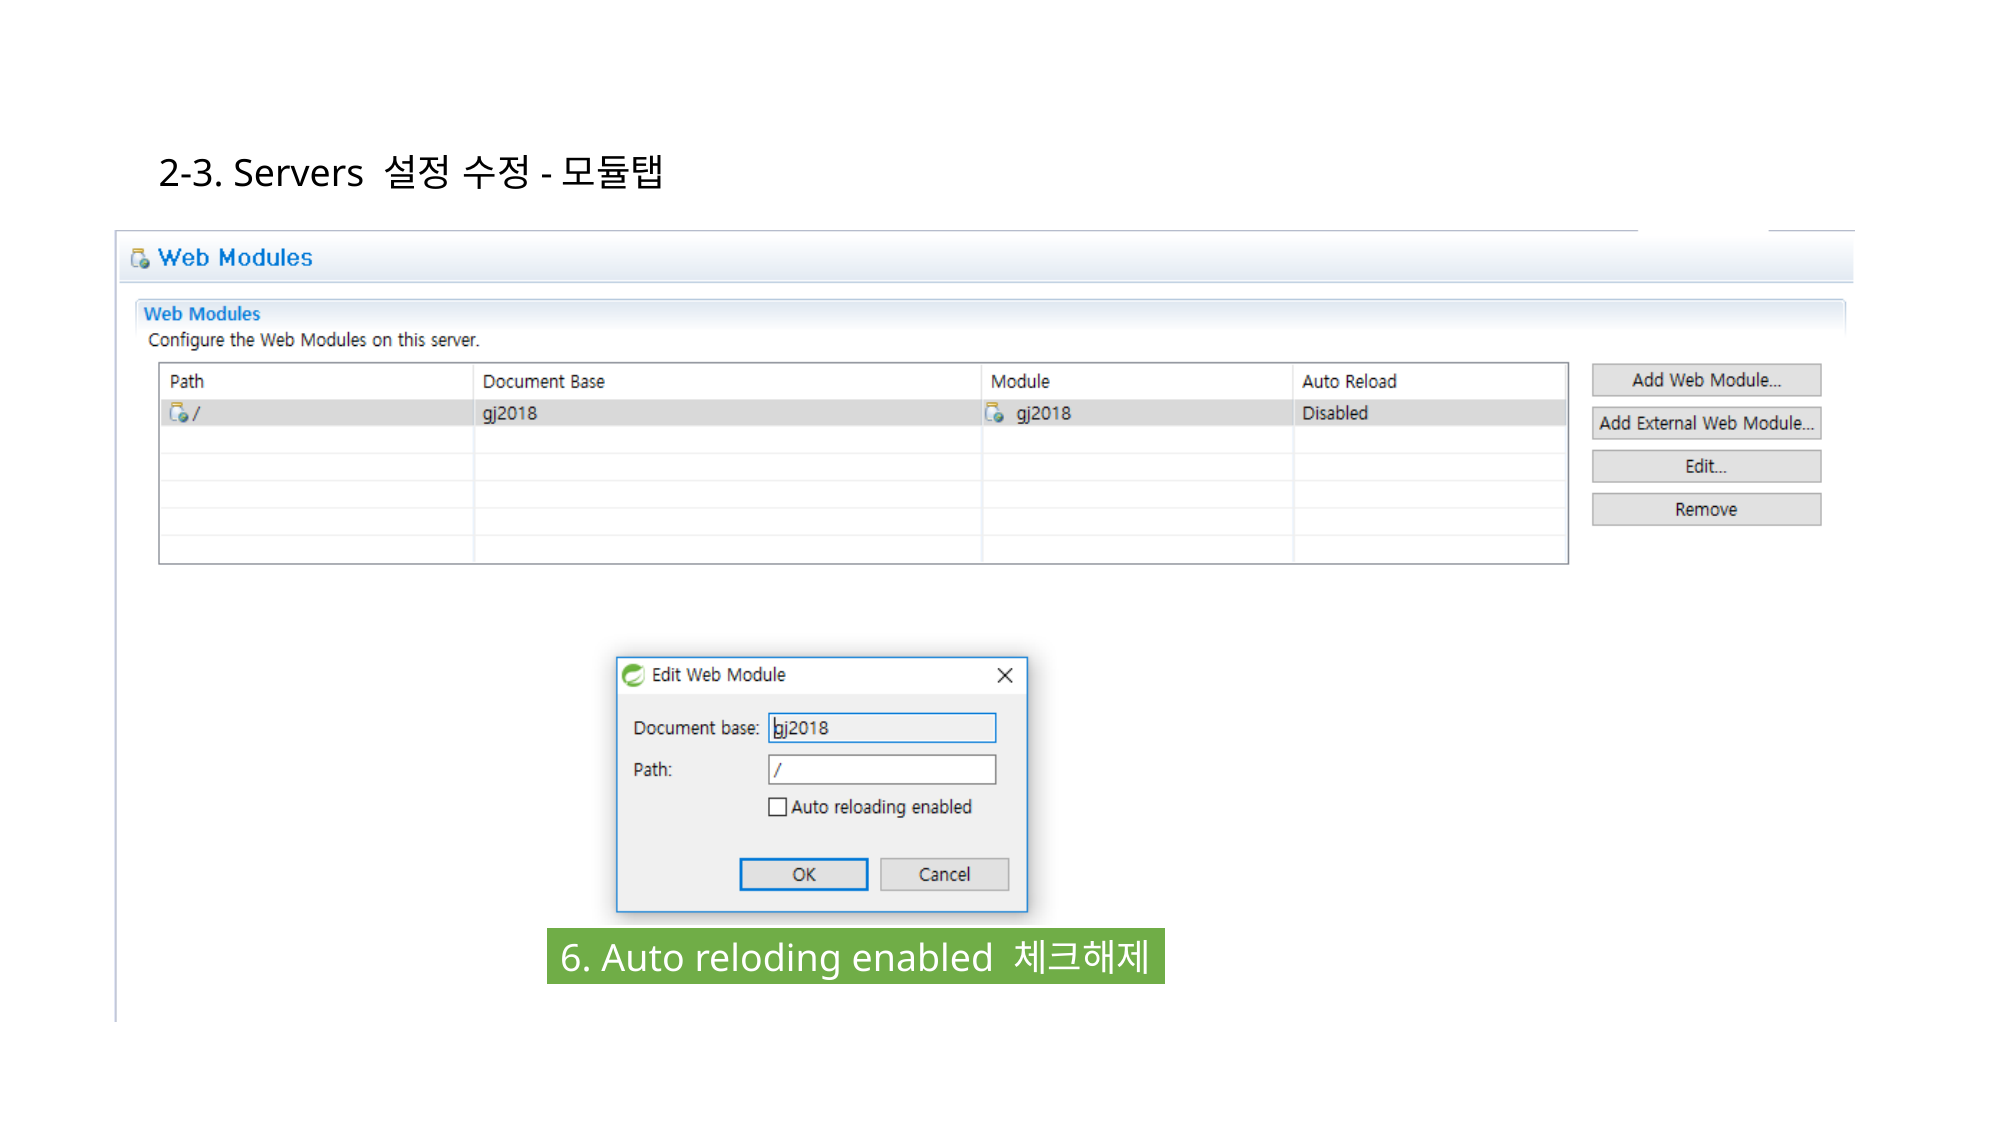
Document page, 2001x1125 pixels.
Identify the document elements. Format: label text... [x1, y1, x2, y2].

text_box 2-3. Servers 설정 수정-모듈탭 [143, 141, 681, 202]
picture [114, 230, 1855, 1022]
